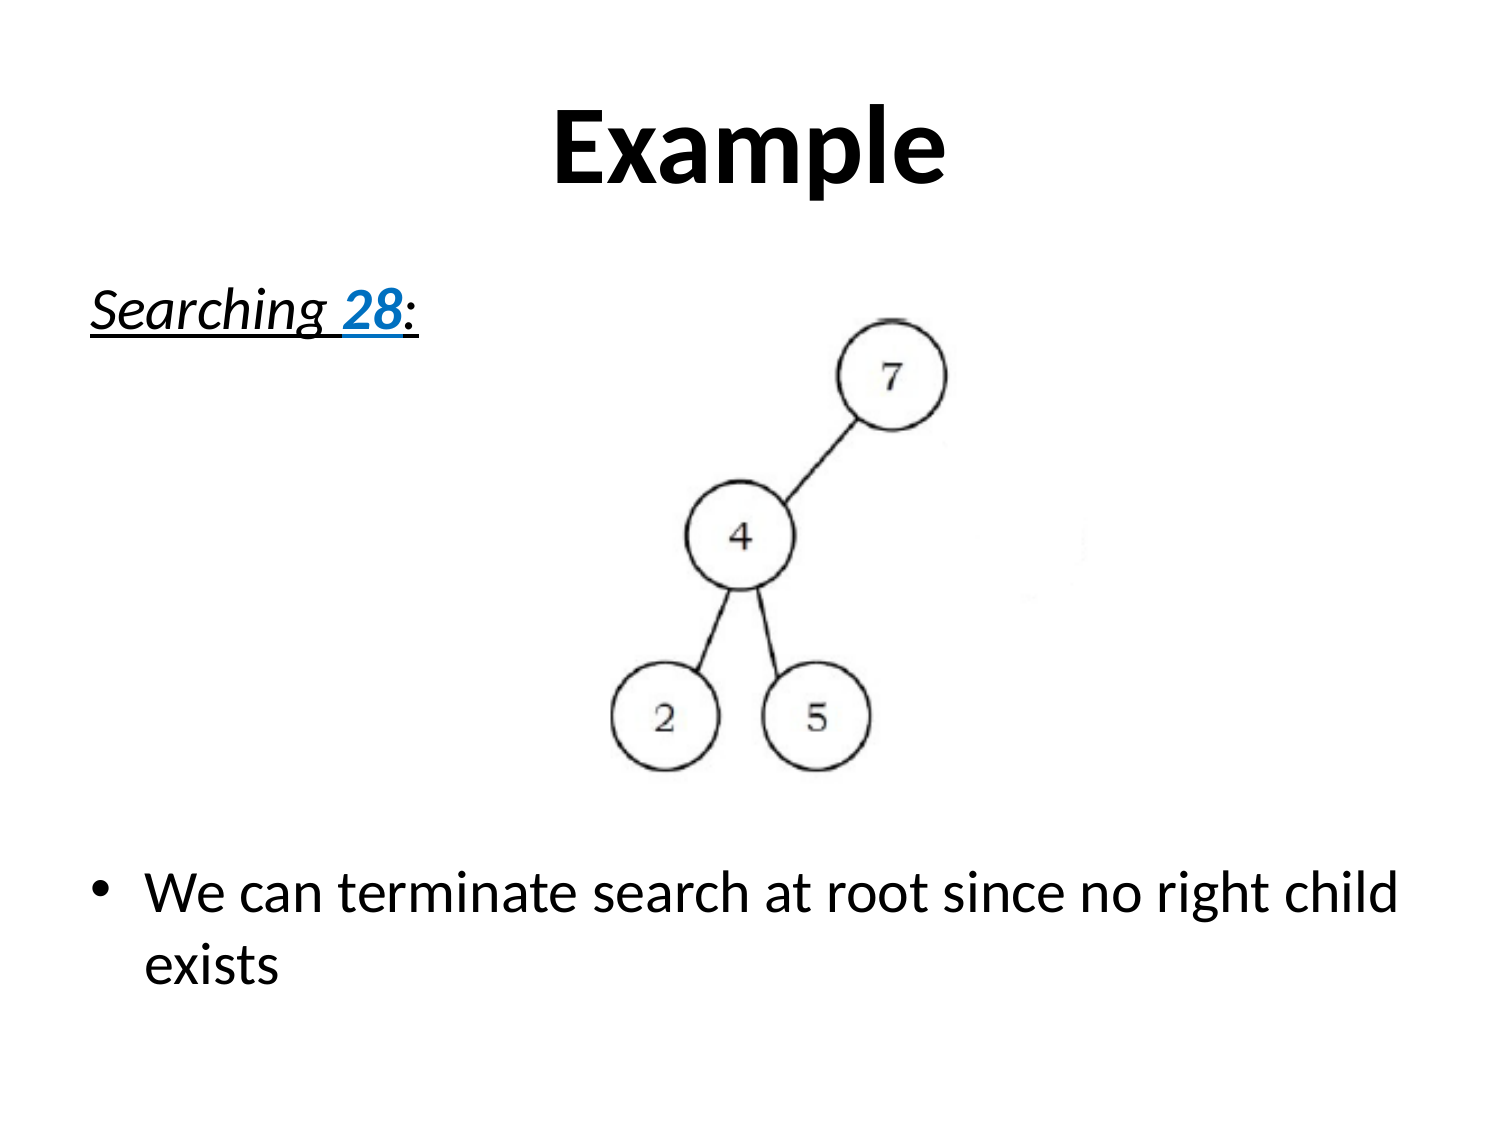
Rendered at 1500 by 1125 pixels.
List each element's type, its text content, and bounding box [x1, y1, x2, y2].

title Example [75, 45, 1425, 233]
picture [562, 312, 1096, 788]
list Searching 28: We can terminate search at root since no right child exists [75, 262, 1425, 1005]
